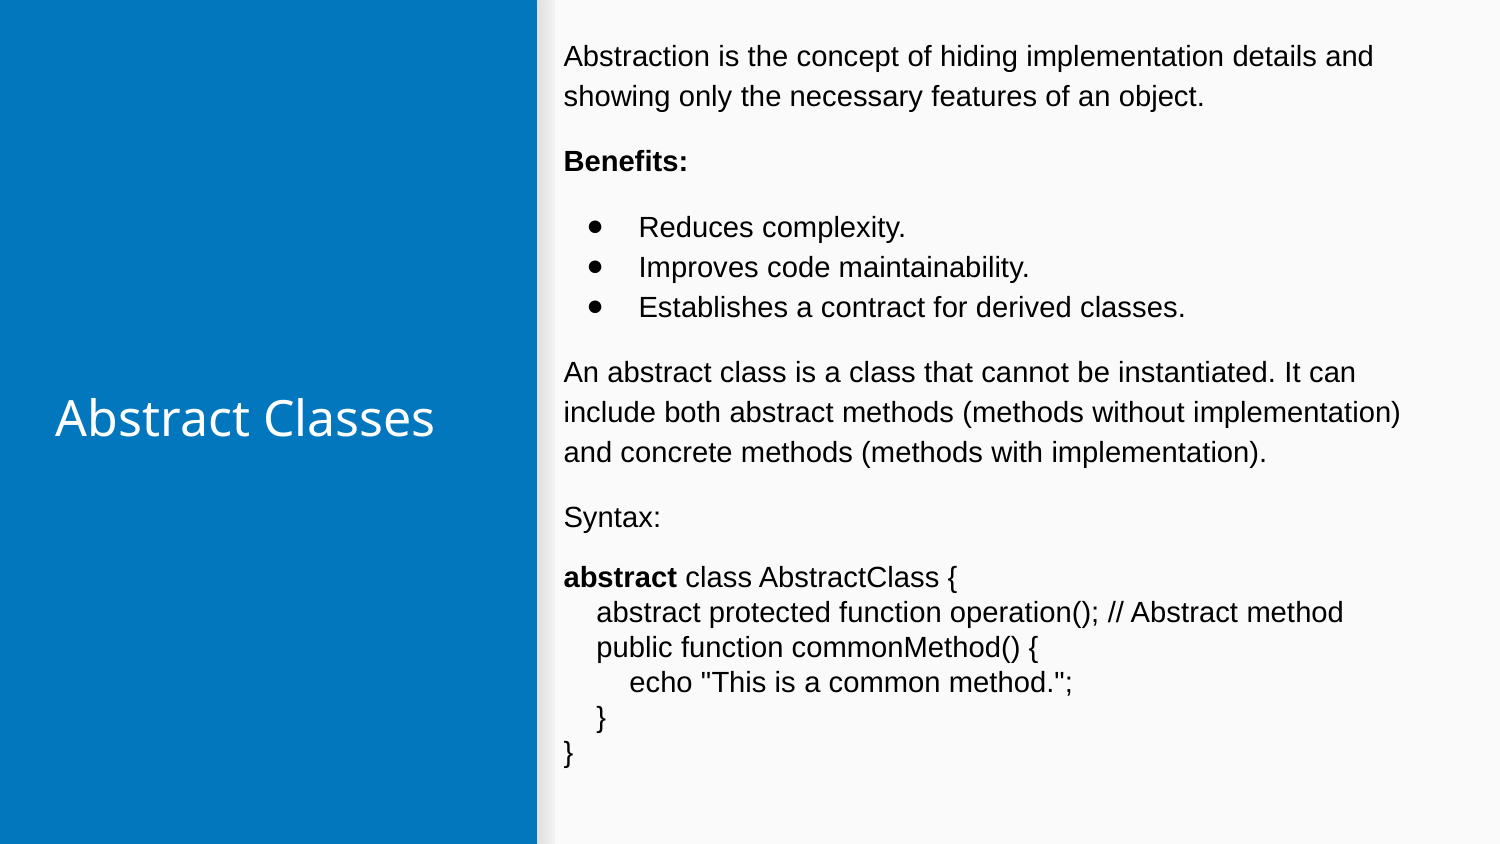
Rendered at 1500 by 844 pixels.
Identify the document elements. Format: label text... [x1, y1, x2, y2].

text_box Abstraction is the concept of hiding implementation details and showing only the necessary features of an object. Benefits: Reduces complexity. Improves code maintainability. Establishes a contract for derived classes. An abstract class is a class that cannot be instantiated. It can include both abstract methods (methods without implementation) and concrete methods (methods with implementation). Syntax: abstract class AbstractClass { abstract protected function operation(); // Abstract method public function commonMethod() { echo "This is a common method."; } } [548, 17, 1460, 784]
title Abstract Classes [40, 382, 526, 461]
